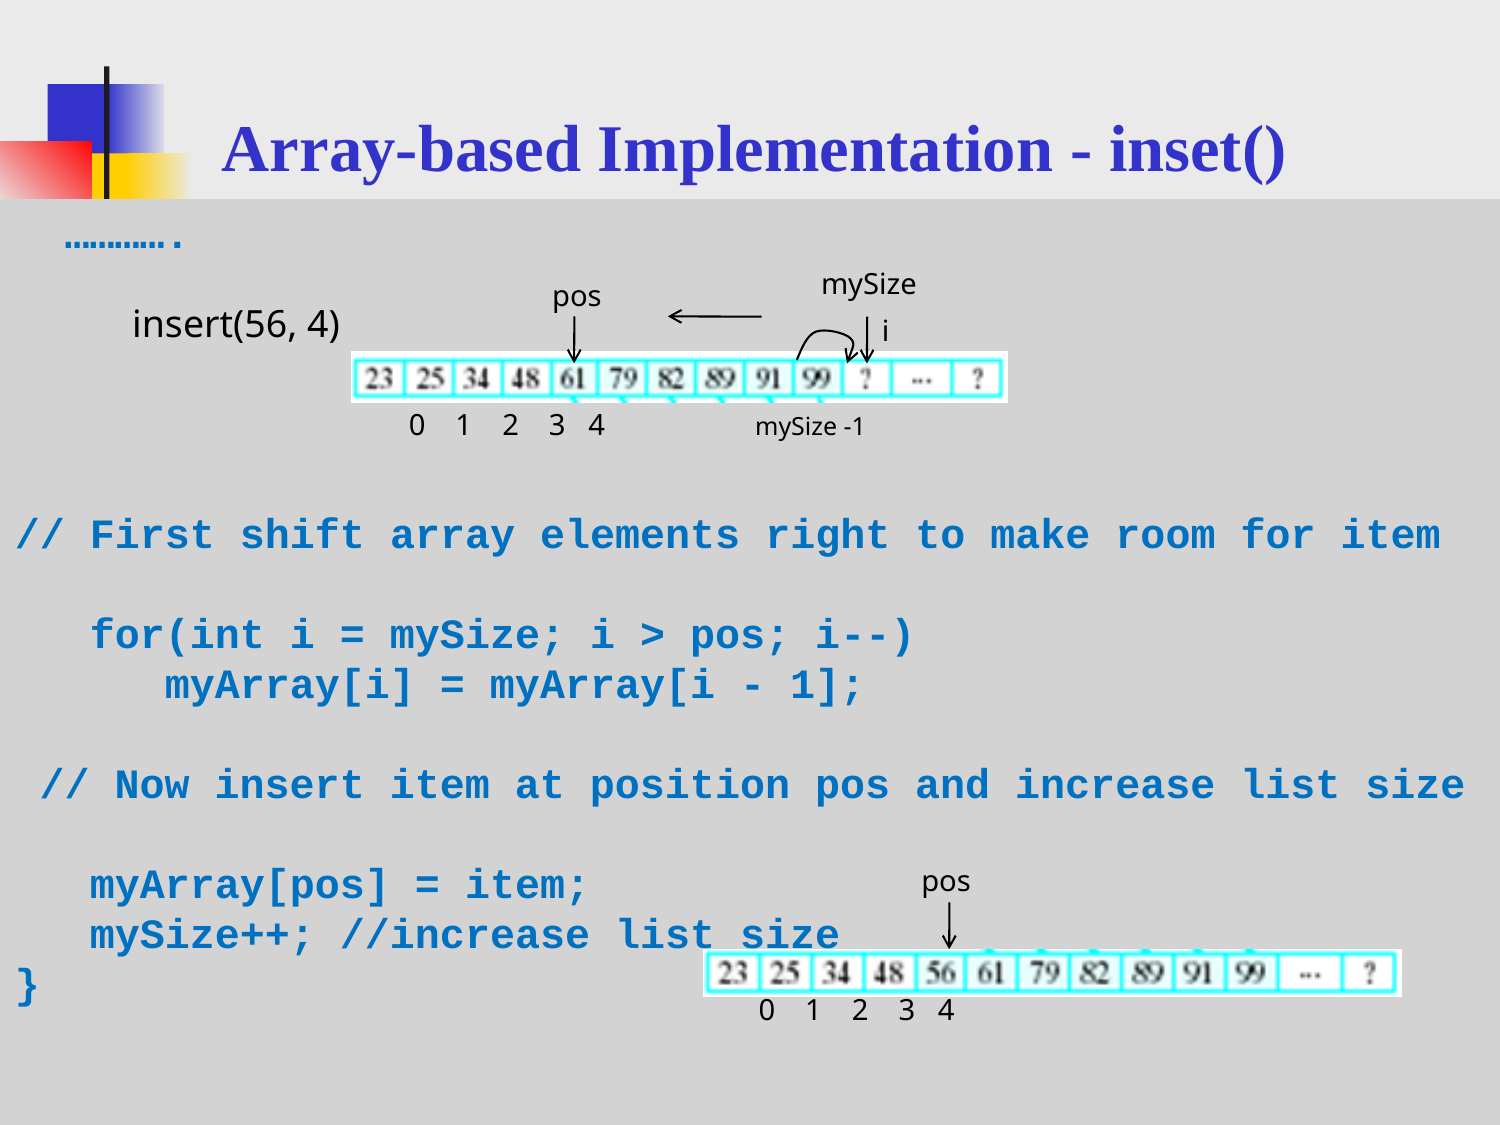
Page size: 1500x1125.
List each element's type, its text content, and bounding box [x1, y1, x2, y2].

title Array-based Implementation - inset() [206, 30, 1477, 193]
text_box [702, 855, 1402, 1036]
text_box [116, 257, 1067, 450]
text_box …………. // First shift array elements right to make room for item for(int i = mySize; i > pos; i--) myArray[i] = myArray[i - 1]; // Now insert item at position pos and increase list size myArray[pos] = item; mySize++; //increase list size } [0, 199, 1500, 1125]
